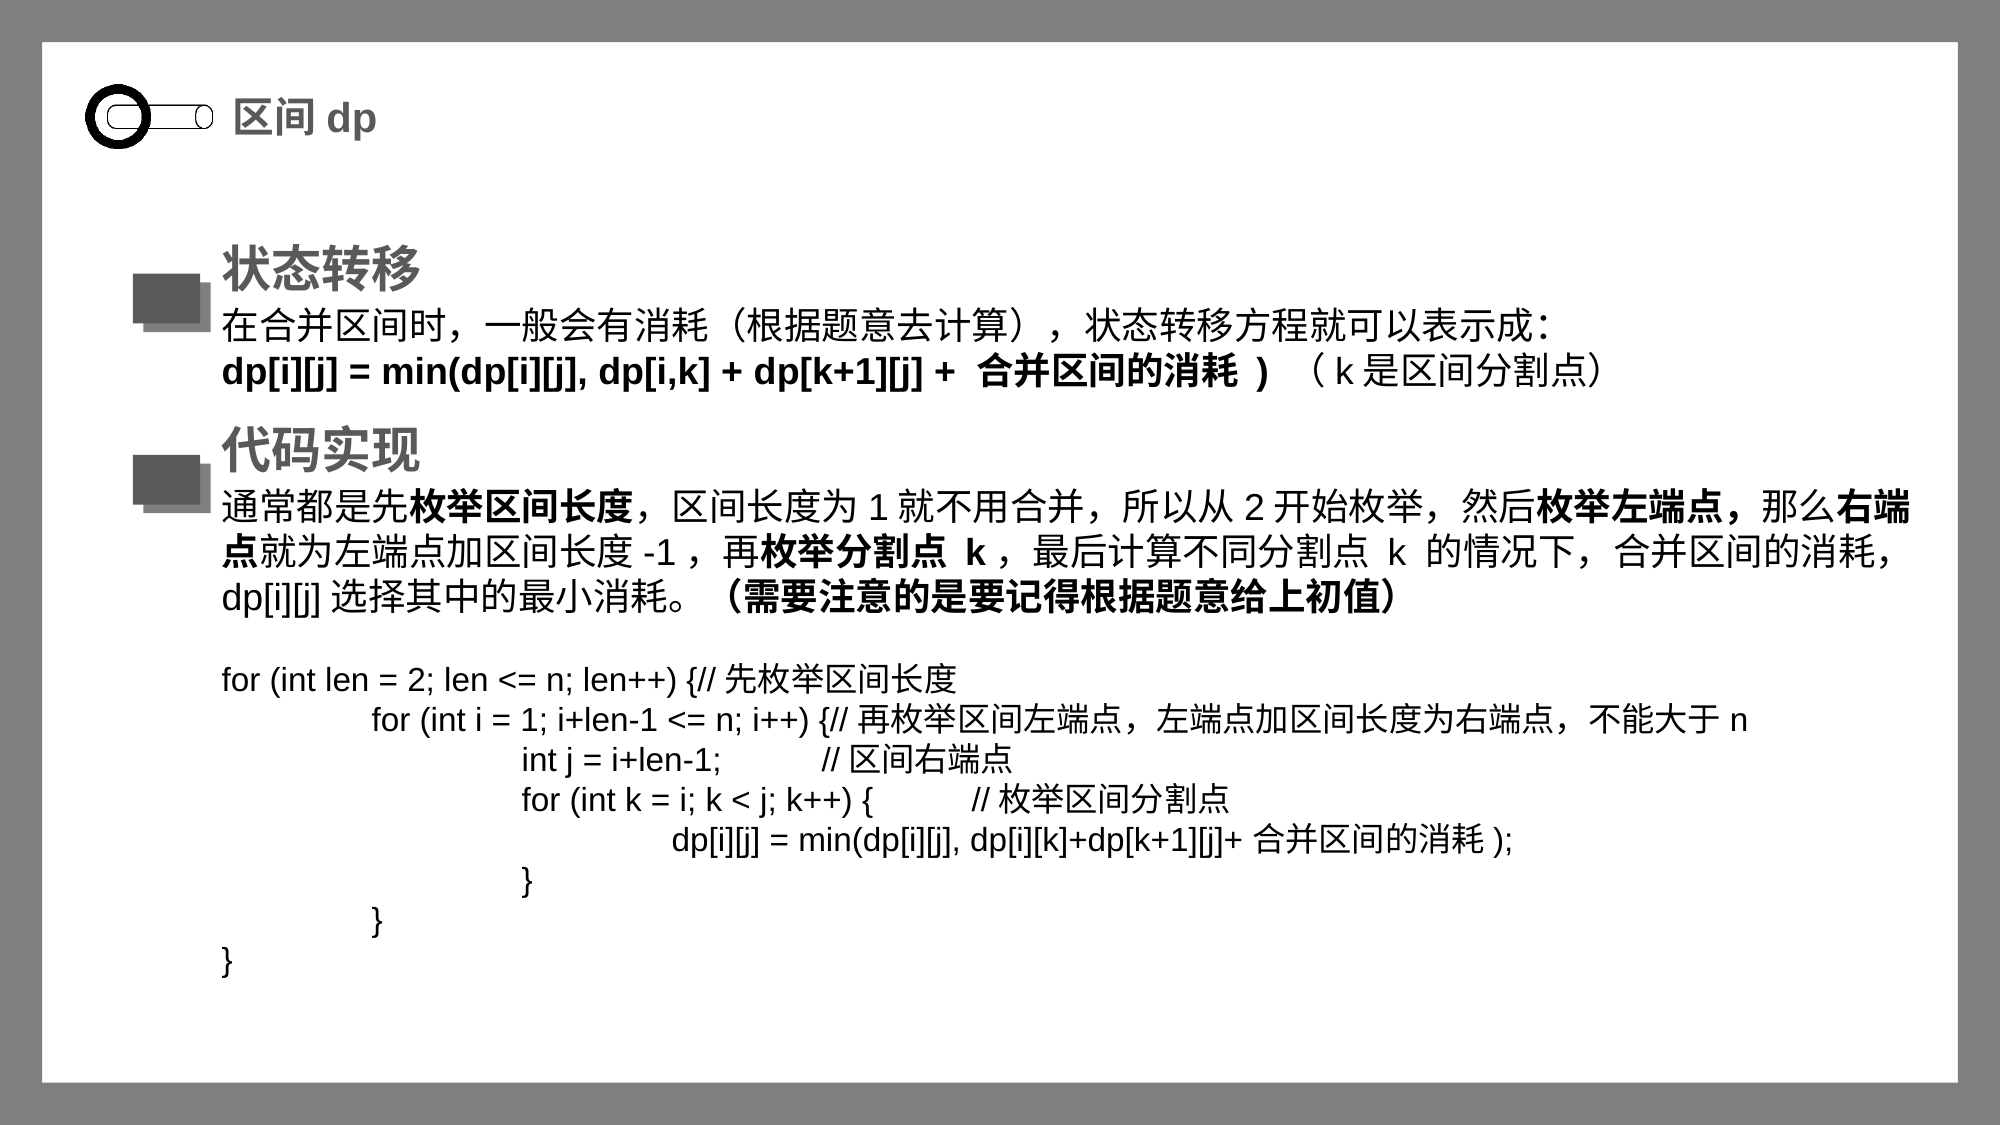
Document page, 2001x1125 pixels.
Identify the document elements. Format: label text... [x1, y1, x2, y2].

text_box [0, 0, 2000, 1125]
text_box [132, 273, 201, 324]
text_box 状态转移 [221, 237, 542, 298]
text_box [85, 84, 759, 149]
text_box [142, 463, 212, 514]
text_box [142, 281, 212, 333]
text_box 代码实现 [221, 418, 542, 479]
text_box [132, 454, 201, 506]
text_box 通常都是先枚举区间长度，区间长度为1就不用合并，所以从2开始枚举，然后枚举左端点，那么右端点就为左端点加区间长度-1，再枚举分割点 k，最后计算不同分割点 k 的情况下，合并区间的消耗，dp[i][j]选择其中的最小消耗。（需要注意的是要记得根据题意给上初值） for (int len = 2; len <= n; len++) {//先枚举区间长度 for (int i = 1; i+len-1 <= n; i++) {//再枚举区间左端点，左端点加区间长度为右端点，不能大于n int j = i+len-1; //区间右端点 for (int k = i; k < j; k++) { //枚举区间分割点 dp[i][j] = min(dp[i][j], dp[i][k]+dp[k+1][j]+合并区间的消耗); } } } [221, 483, 1923, 1018]
text_box 在合并区间时，一般会有消耗（根据题意去计算），状态转移方程就可以表示成： dp[i][j] = min(dp[i][j], dp[i,k] + dp[k+1][j] + 合并区间的消耗 ) （k是区间分割点） [221, 302, 1923, 393]
